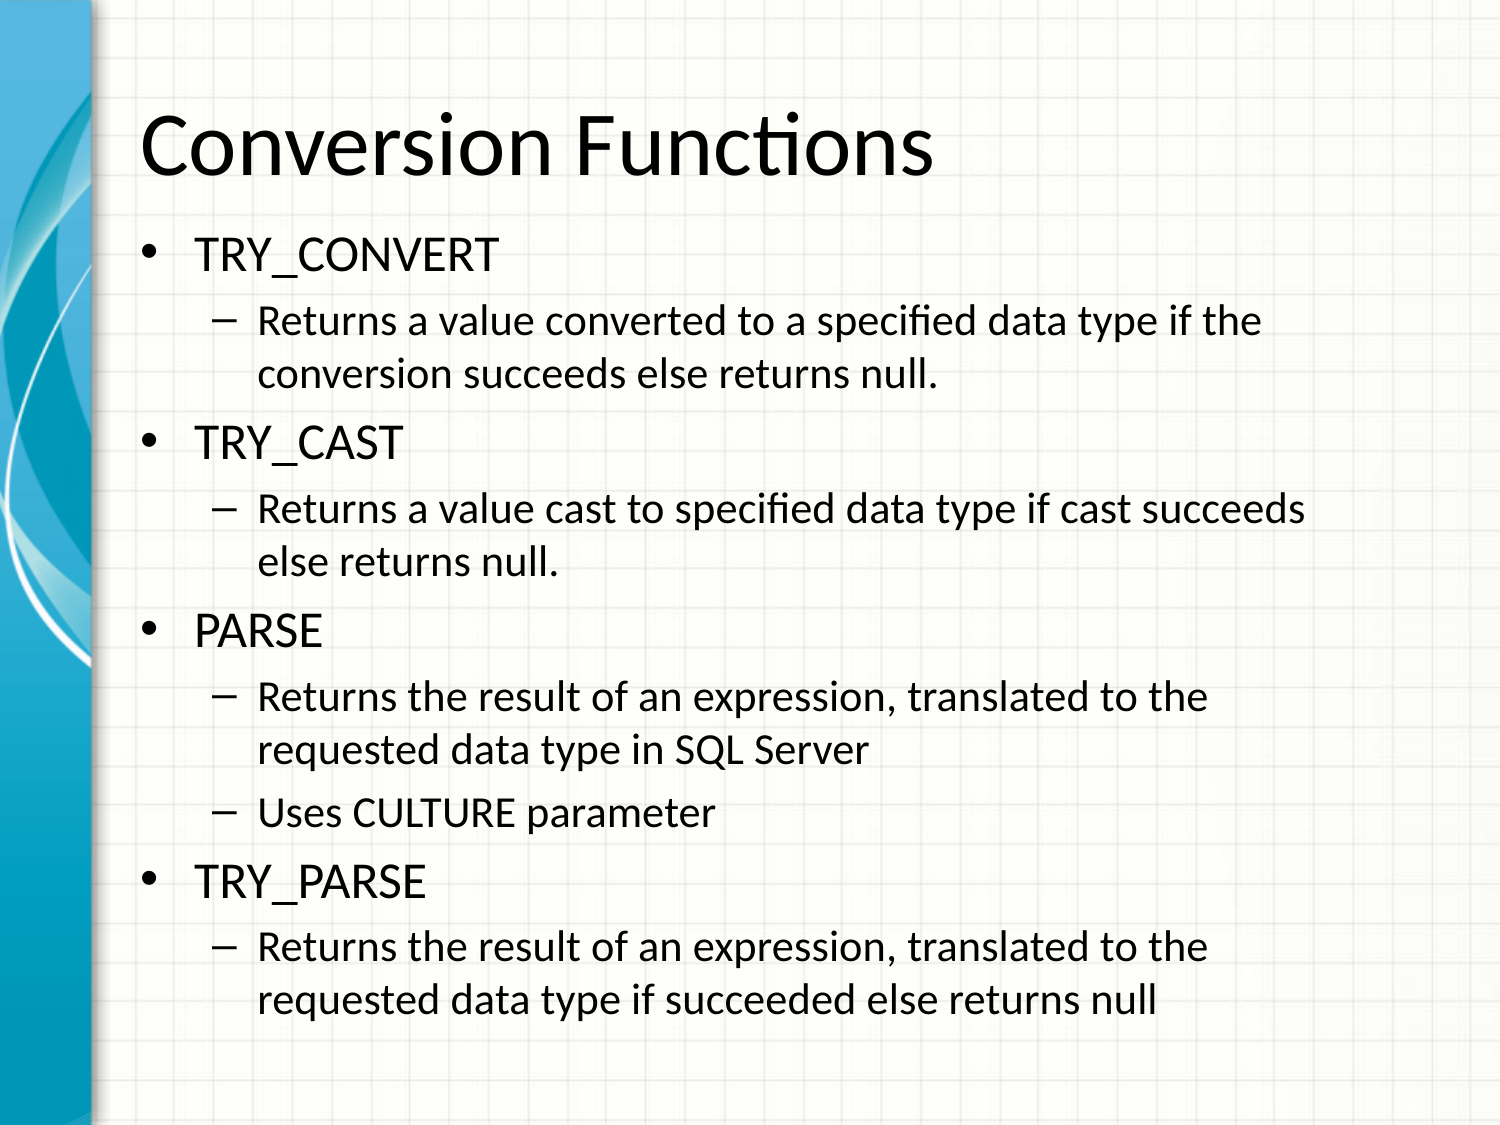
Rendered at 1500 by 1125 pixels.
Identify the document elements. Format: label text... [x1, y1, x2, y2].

list TRY_CONVERT Returns a value converted to a specified data type if the conversion succeeds else returns null. TRY_CAST Returns a value cast to specified data type if cast succeeds else returns null. PARSE Returns the result of an expression, translated to the requested data type in SQL Server Uses CULTURE parameter TRY_PARSE Returns the result of an expression, translated to the requested data type if succeeded else returns null [125, 212, 1400, 1038]
title Conversion Functions [125, 45, 1450, 233]
picture [0, 0, 1500, 1125]
